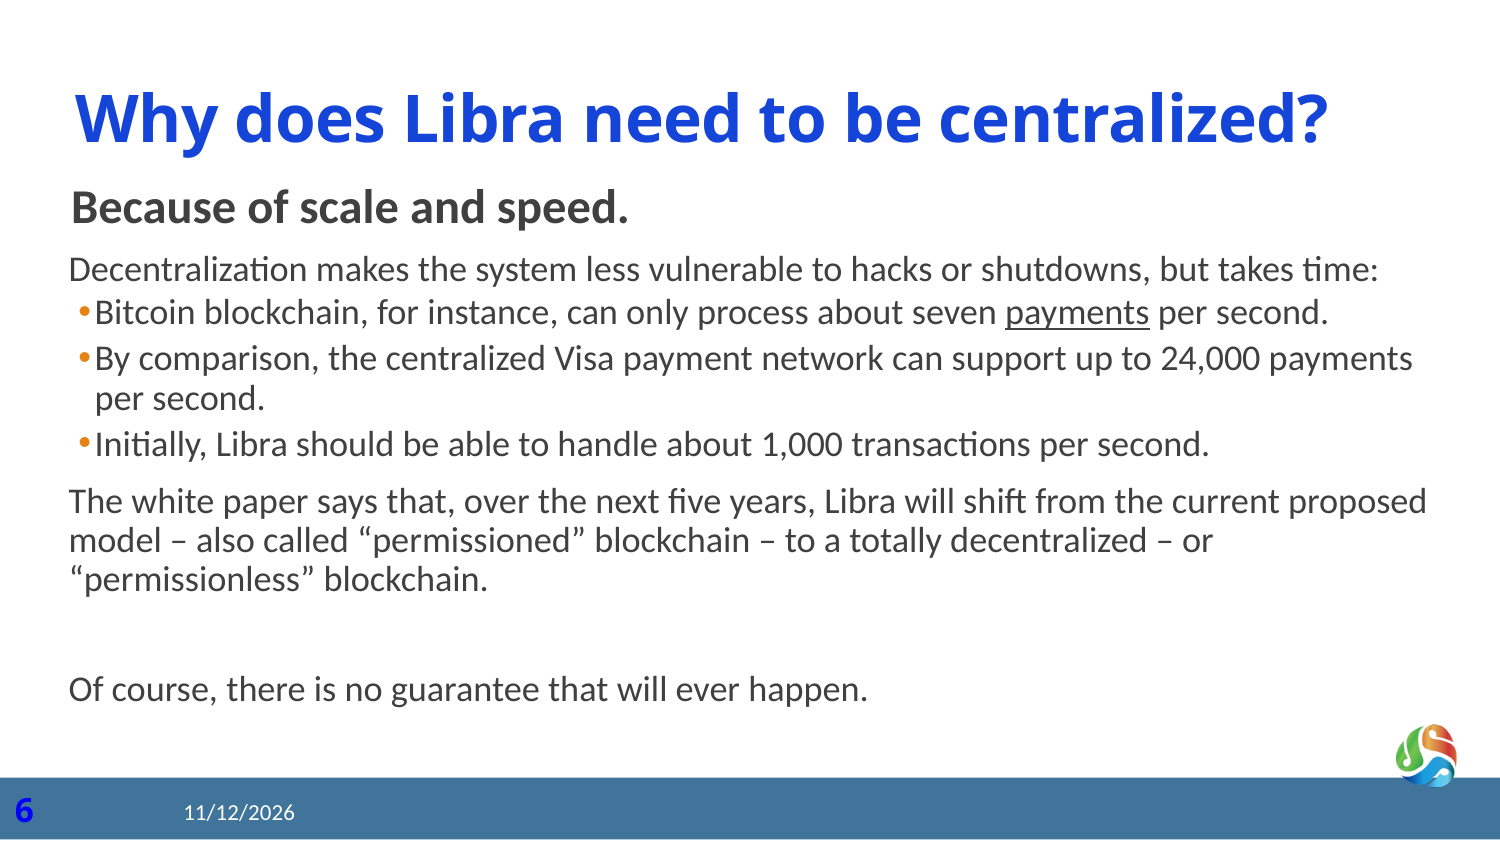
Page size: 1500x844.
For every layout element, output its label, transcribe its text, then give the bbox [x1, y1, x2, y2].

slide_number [168, 789, 473, 835]
picture [1391, 720, 1465, 794]
list Because of scale and speed. Decentralization makes the system less vulnerable to hacks or shutdowns, but takes time: Bitcoin blockchain, for instance, can only process about seven payments per second. By comparison, the centralized Visa payment network can support up to 24,000 payments per second. Initially, Libra should be able to handle about 1,000 transactions per second. The white paper says that, over the next five years, Libra will shift from the current proposed model – also called “permissioned” blockchain – to a totally decentralized – or “permissionless” blockchain. Of course, there is no guarantee that will ever happen. [60, 174, 1464, 721]
title Why does Libra need to be centralized? [60, 41, 1422, 163]
